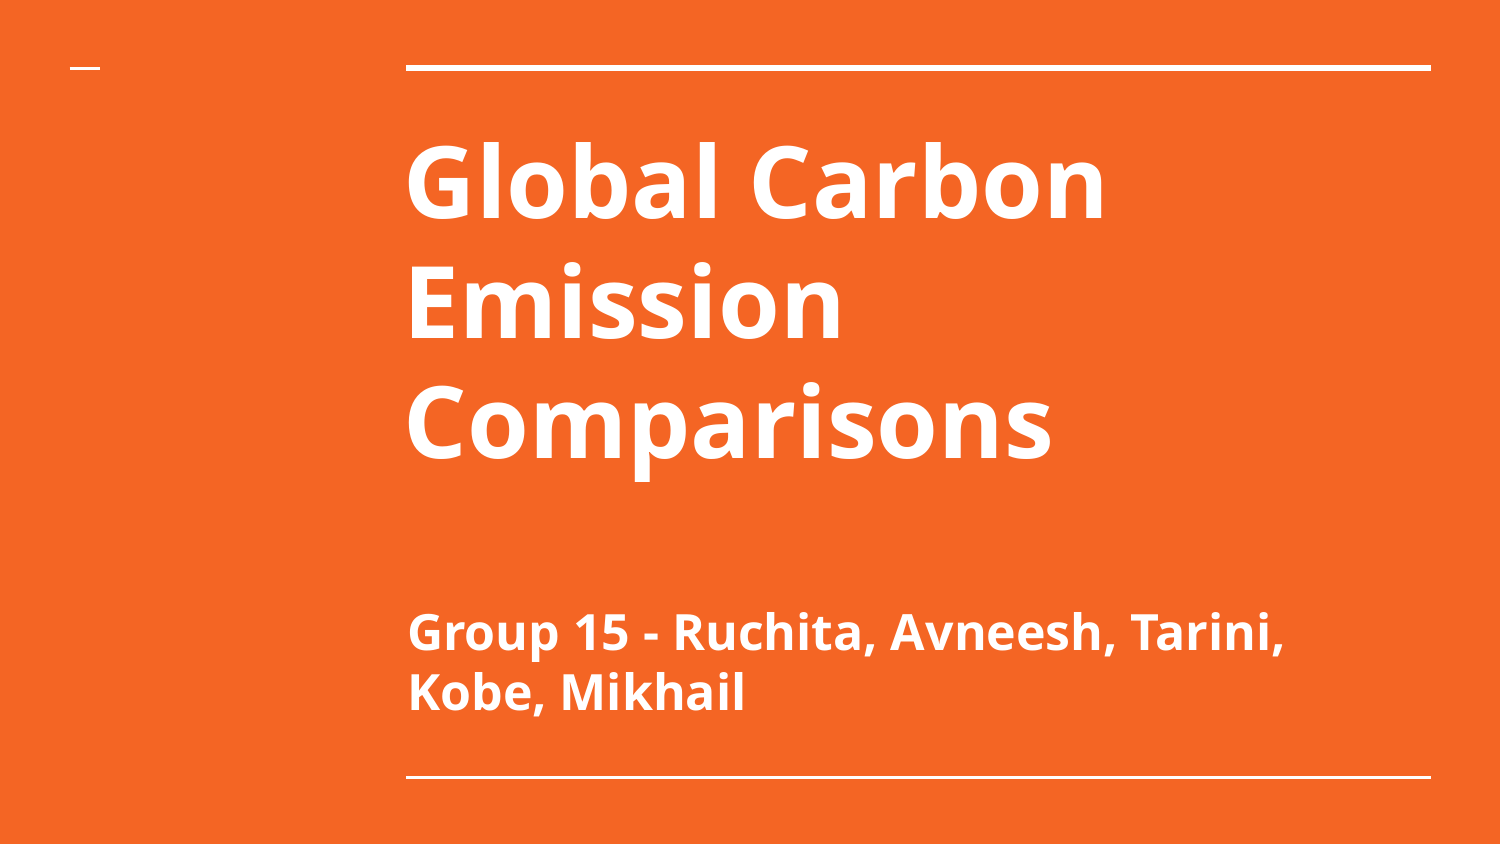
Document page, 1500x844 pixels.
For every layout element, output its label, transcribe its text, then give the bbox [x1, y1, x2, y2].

title Global Carbon Emission Comparisons [389, 103, 1428, 357]
subtitle Group 15 - Ruchita, Avneesh, Tarini, Kobe, Mikhail [392, 531, 1431, 735]
